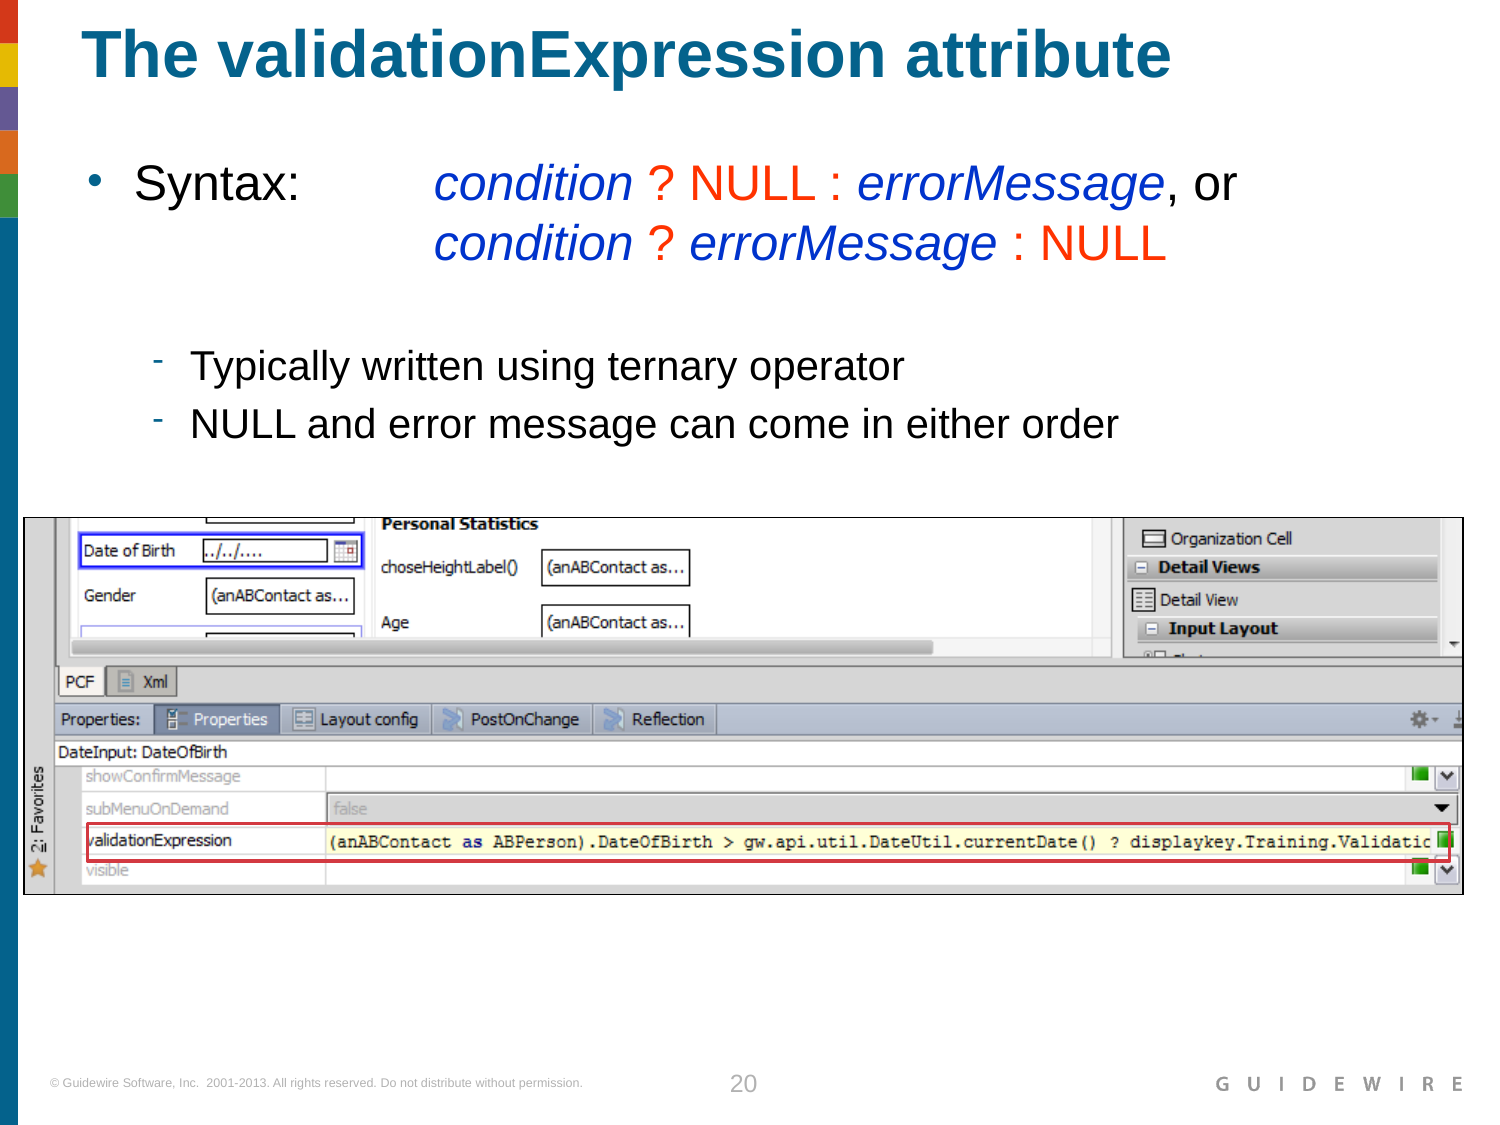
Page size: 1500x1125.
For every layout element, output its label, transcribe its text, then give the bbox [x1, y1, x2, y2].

list Syntax: condition ? NULL : errorMessage, or condition ? errorMessage : NULL Typically written using ternary operator NULL and error message can come in either order [86, 149, 1452, 510]
picture [1215, 1073, 1480, 1096]
title The validationExpression attribute [81, 19, 1446, 142]
picture [24, 517, 1463, 895]
